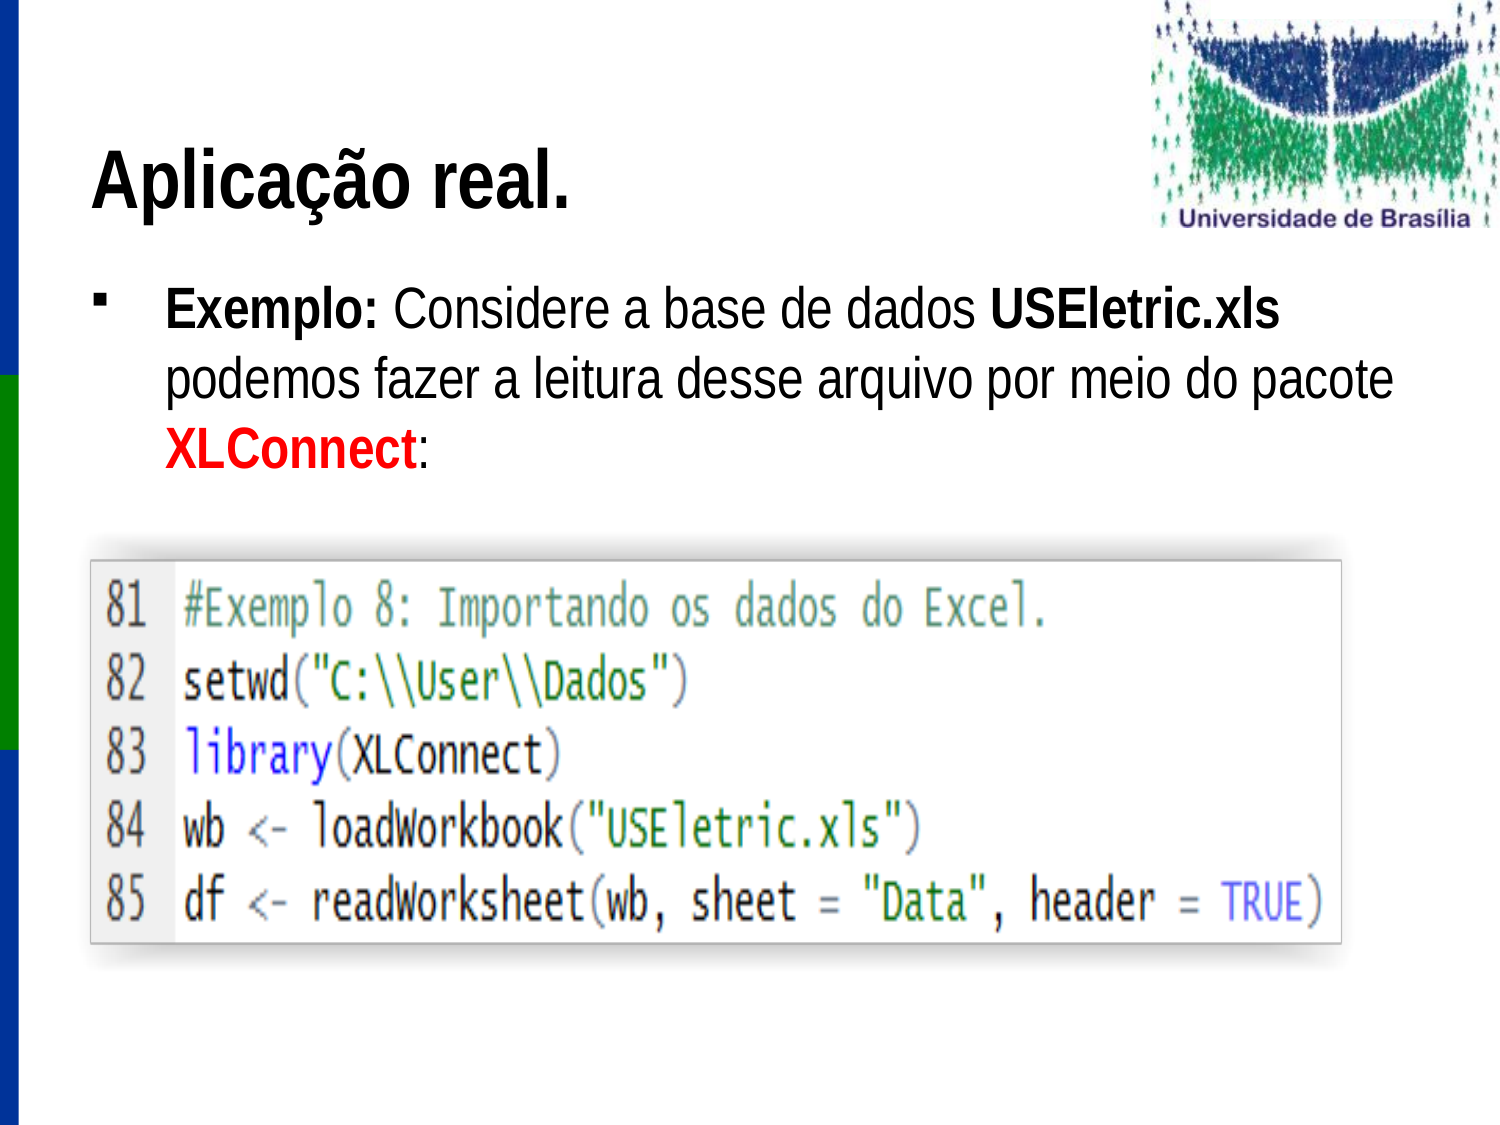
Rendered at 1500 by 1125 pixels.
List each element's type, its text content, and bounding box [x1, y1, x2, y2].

title Aplicação real. [75, 45, 1152, 233]
list Exemplo: Considere a base de dados USEletric.xls podemos fazer a leitura desse arquivo por meio do pacote XLConnect: [75, 262, 1425, 1006]
picture [71, 526, 1360, 977]
picture [1151, 0, 1500, 228]
